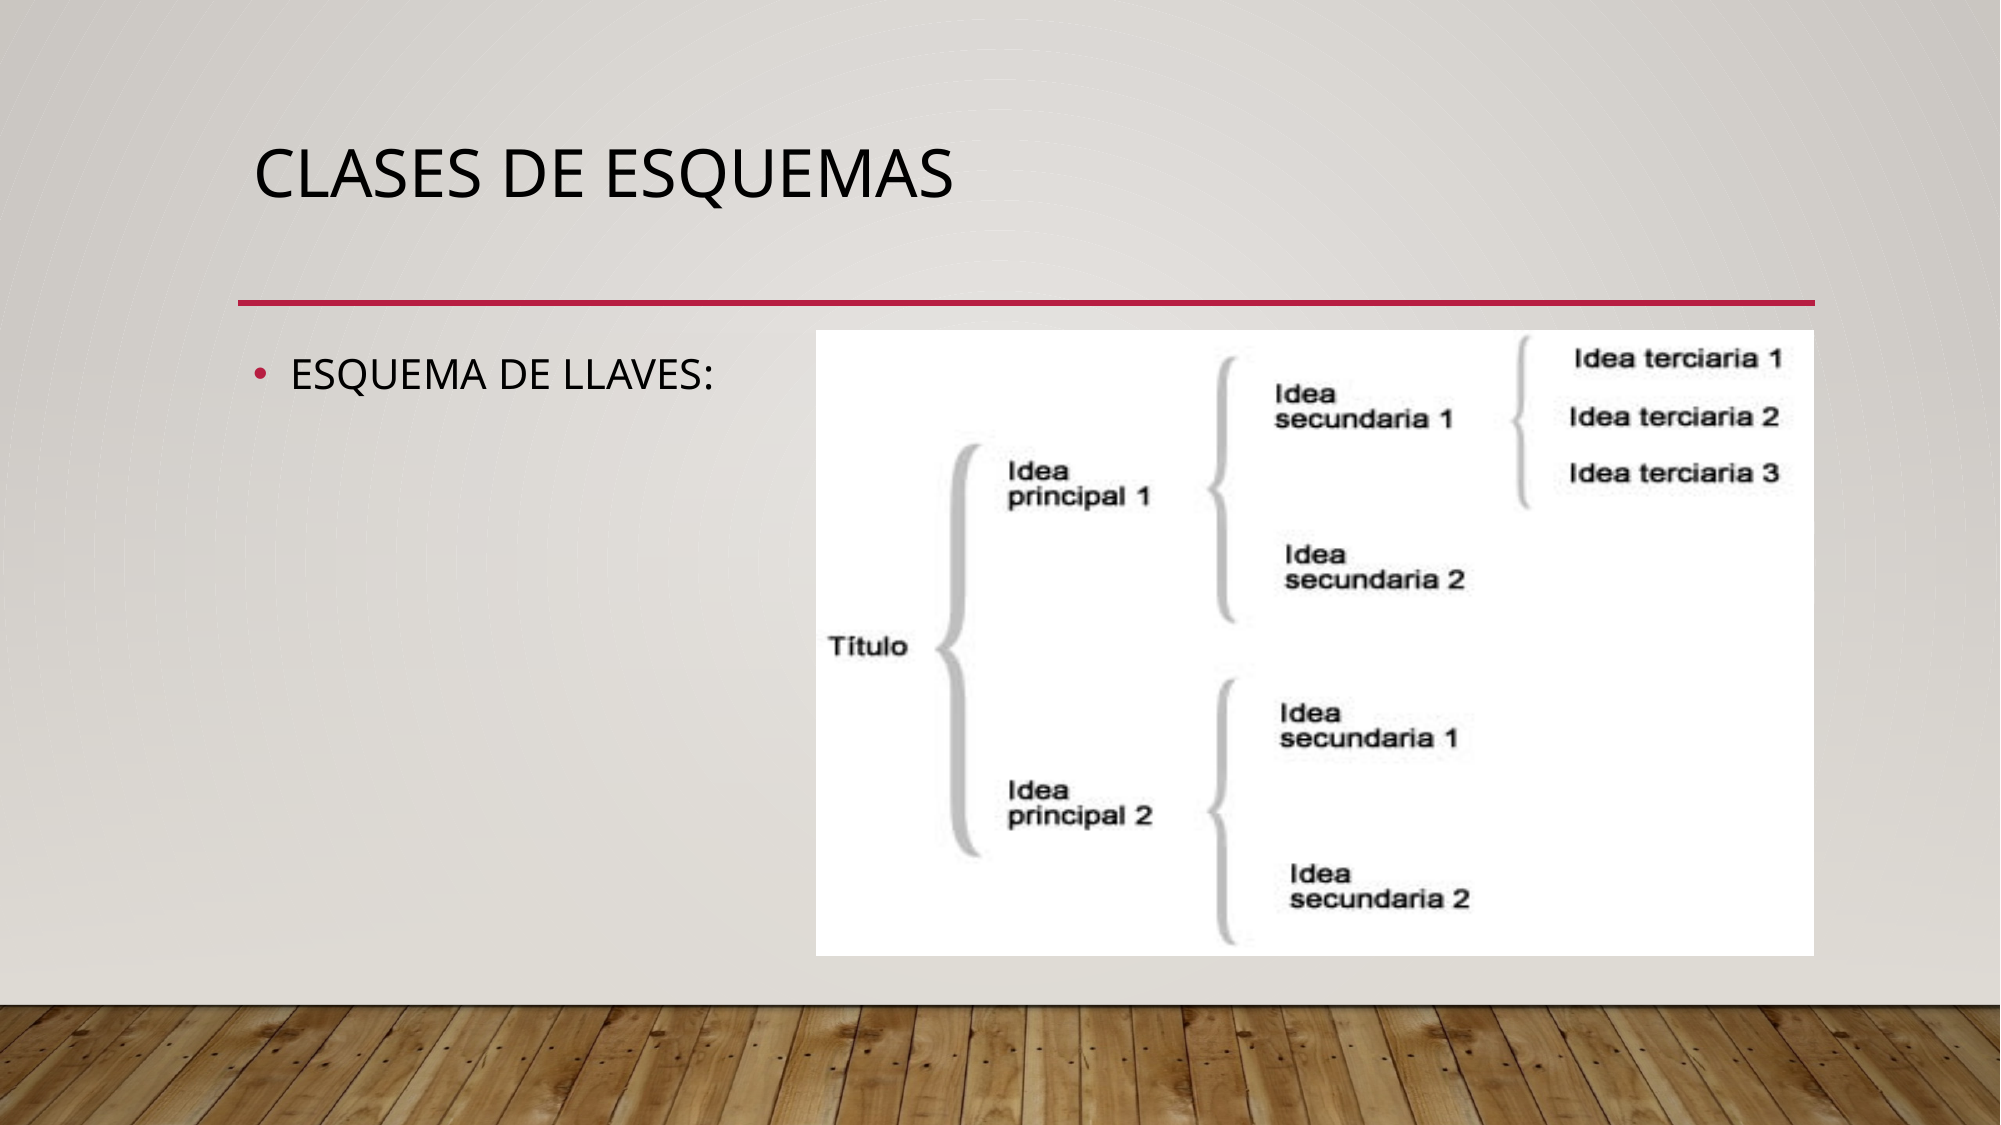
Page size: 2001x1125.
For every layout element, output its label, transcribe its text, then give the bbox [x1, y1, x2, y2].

picture [815, 330, 1814, 956]
picture [0, 1005, 2000, 1125]
title Clases de esquemas [238, 131, 1814, 305]
list ESQUEMA DE LLAVES: [238, 330, 815, 897]
